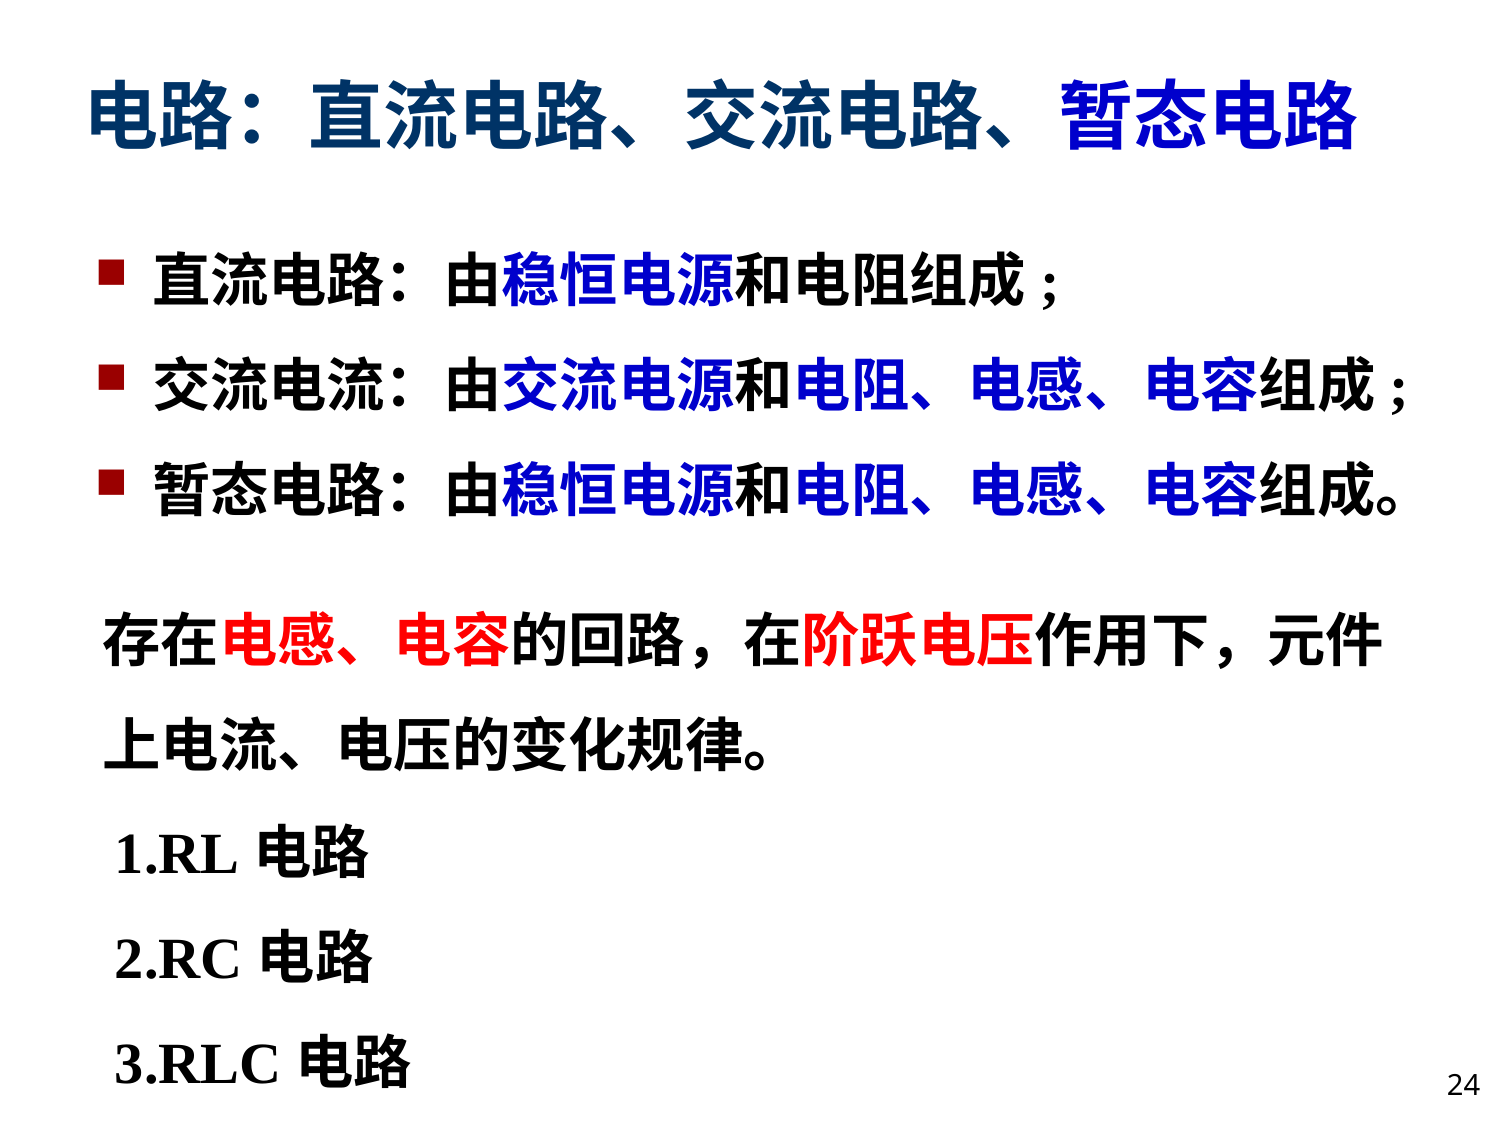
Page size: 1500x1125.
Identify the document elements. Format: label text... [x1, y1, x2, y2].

text_box 1.RL电路 2.RC电路 3.RLC电路 [100, 786, 851, 1103]
text_box 存在电感、电容的回路，在阶跃电压作用下，元件上电流、电压的变化规律。 [87, 560, 1427, 786]
title 电路：直流电路、交流电路、暂态电路 [68, 0, 1419, 167]
list 直流电路：由稳恒电源和电阻组成; 交流电流：由交流电源和电阻、电感、电容组成; 暂态电路：由稳恒电源和电阻、电感、电容组成。 [80, 200, 1420, 457]
slide_number 24 [1182, 1038, 1496, 1114]
